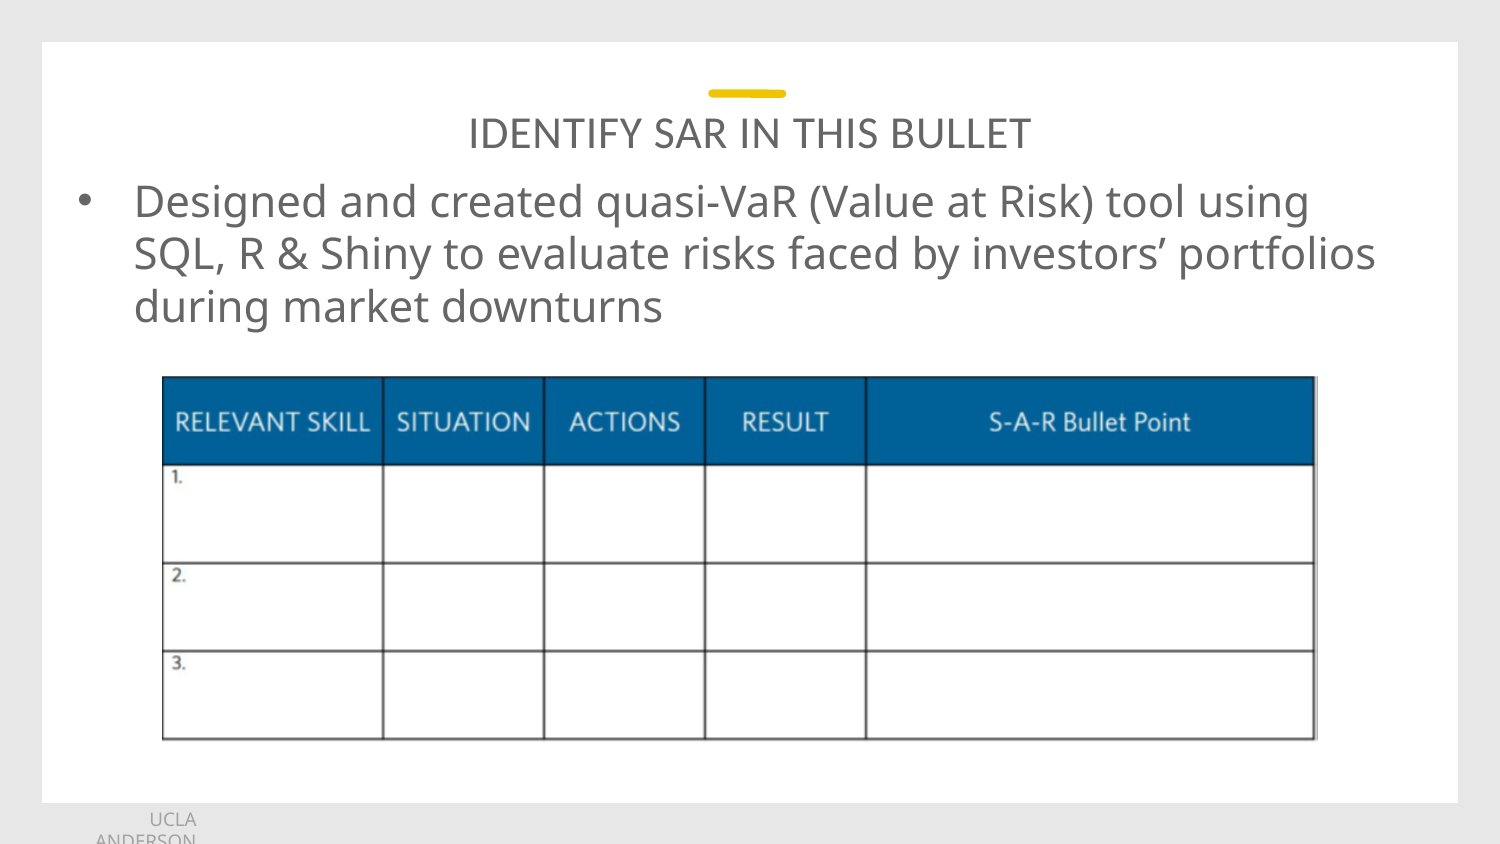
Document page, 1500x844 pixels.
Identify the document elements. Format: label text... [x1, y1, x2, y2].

picture [162, 376, 1318, 742]
title IDENTIFY SAR IN THIS BULLET [103, 87, 1394, 165]
list Designed and created quasi-VaR (Value at Risk) tool using SQL, R & Shiny to evaluate risks faced by investors’ portfolios during market downturns [62, 165, 1419, 697]
